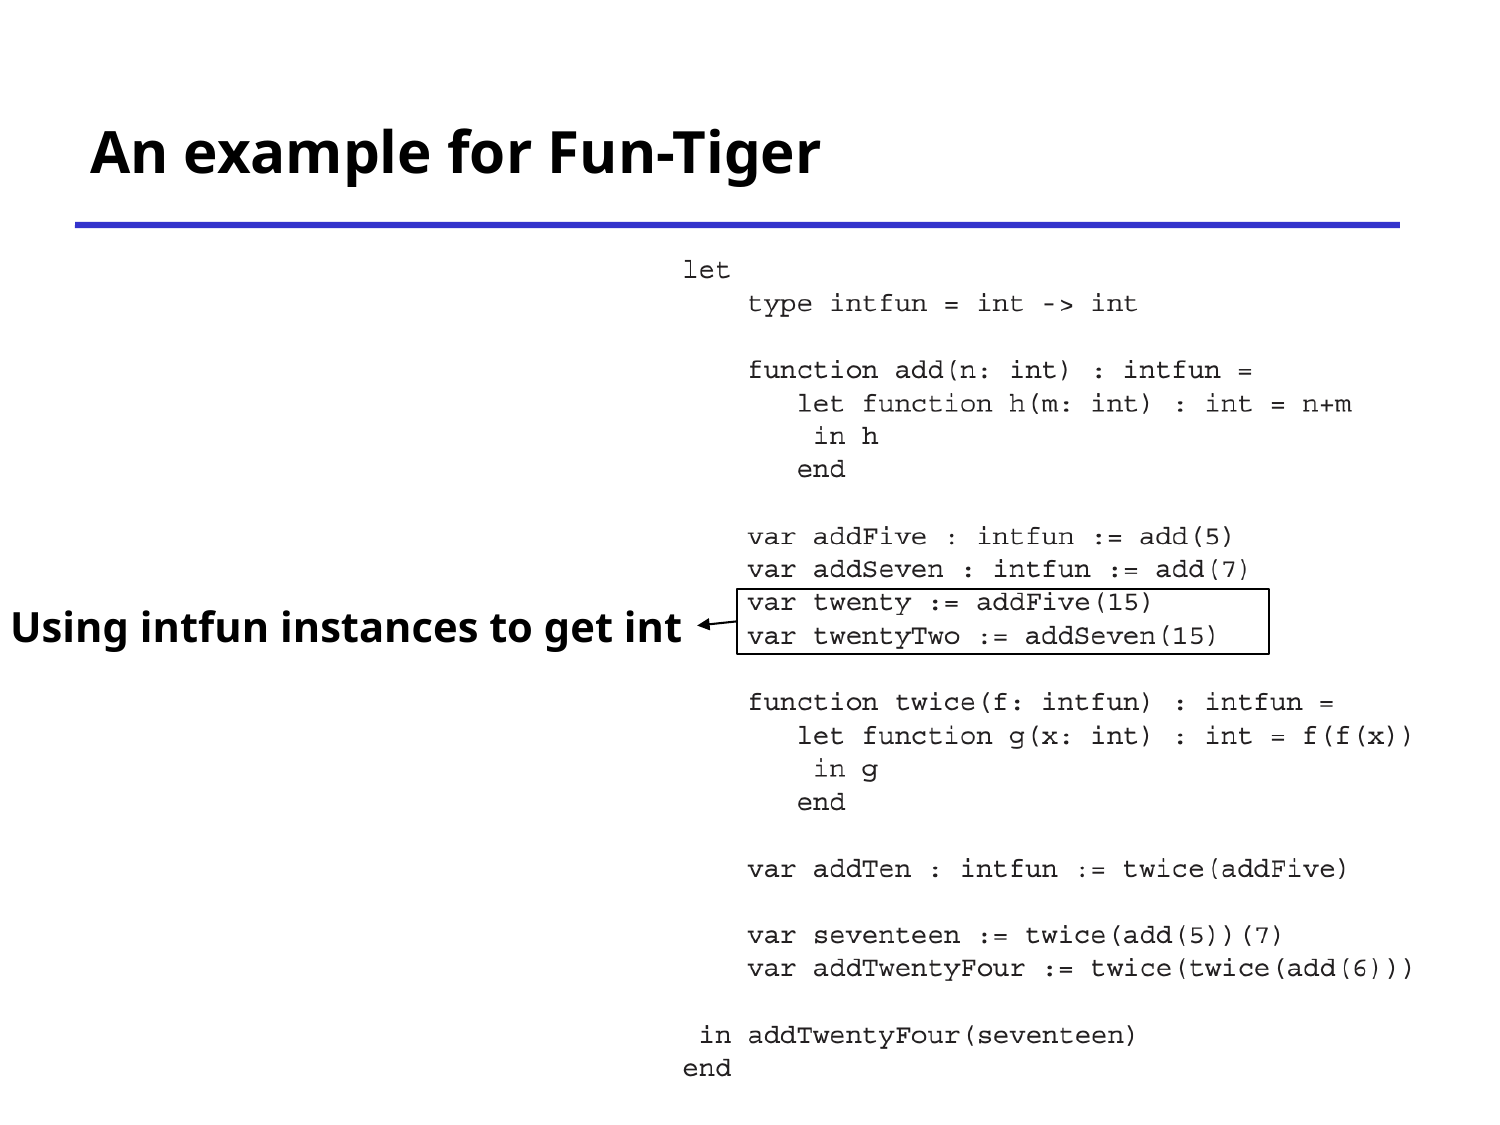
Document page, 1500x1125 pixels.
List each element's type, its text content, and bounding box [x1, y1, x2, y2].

text_box Using intfun instances to get int [0, 593, 644, 658]
title An example for Fun-Tiger [74, 74, 1401, 226]
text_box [677, 621, 738, 627]
picture [649, 239, 1426, 1092]
